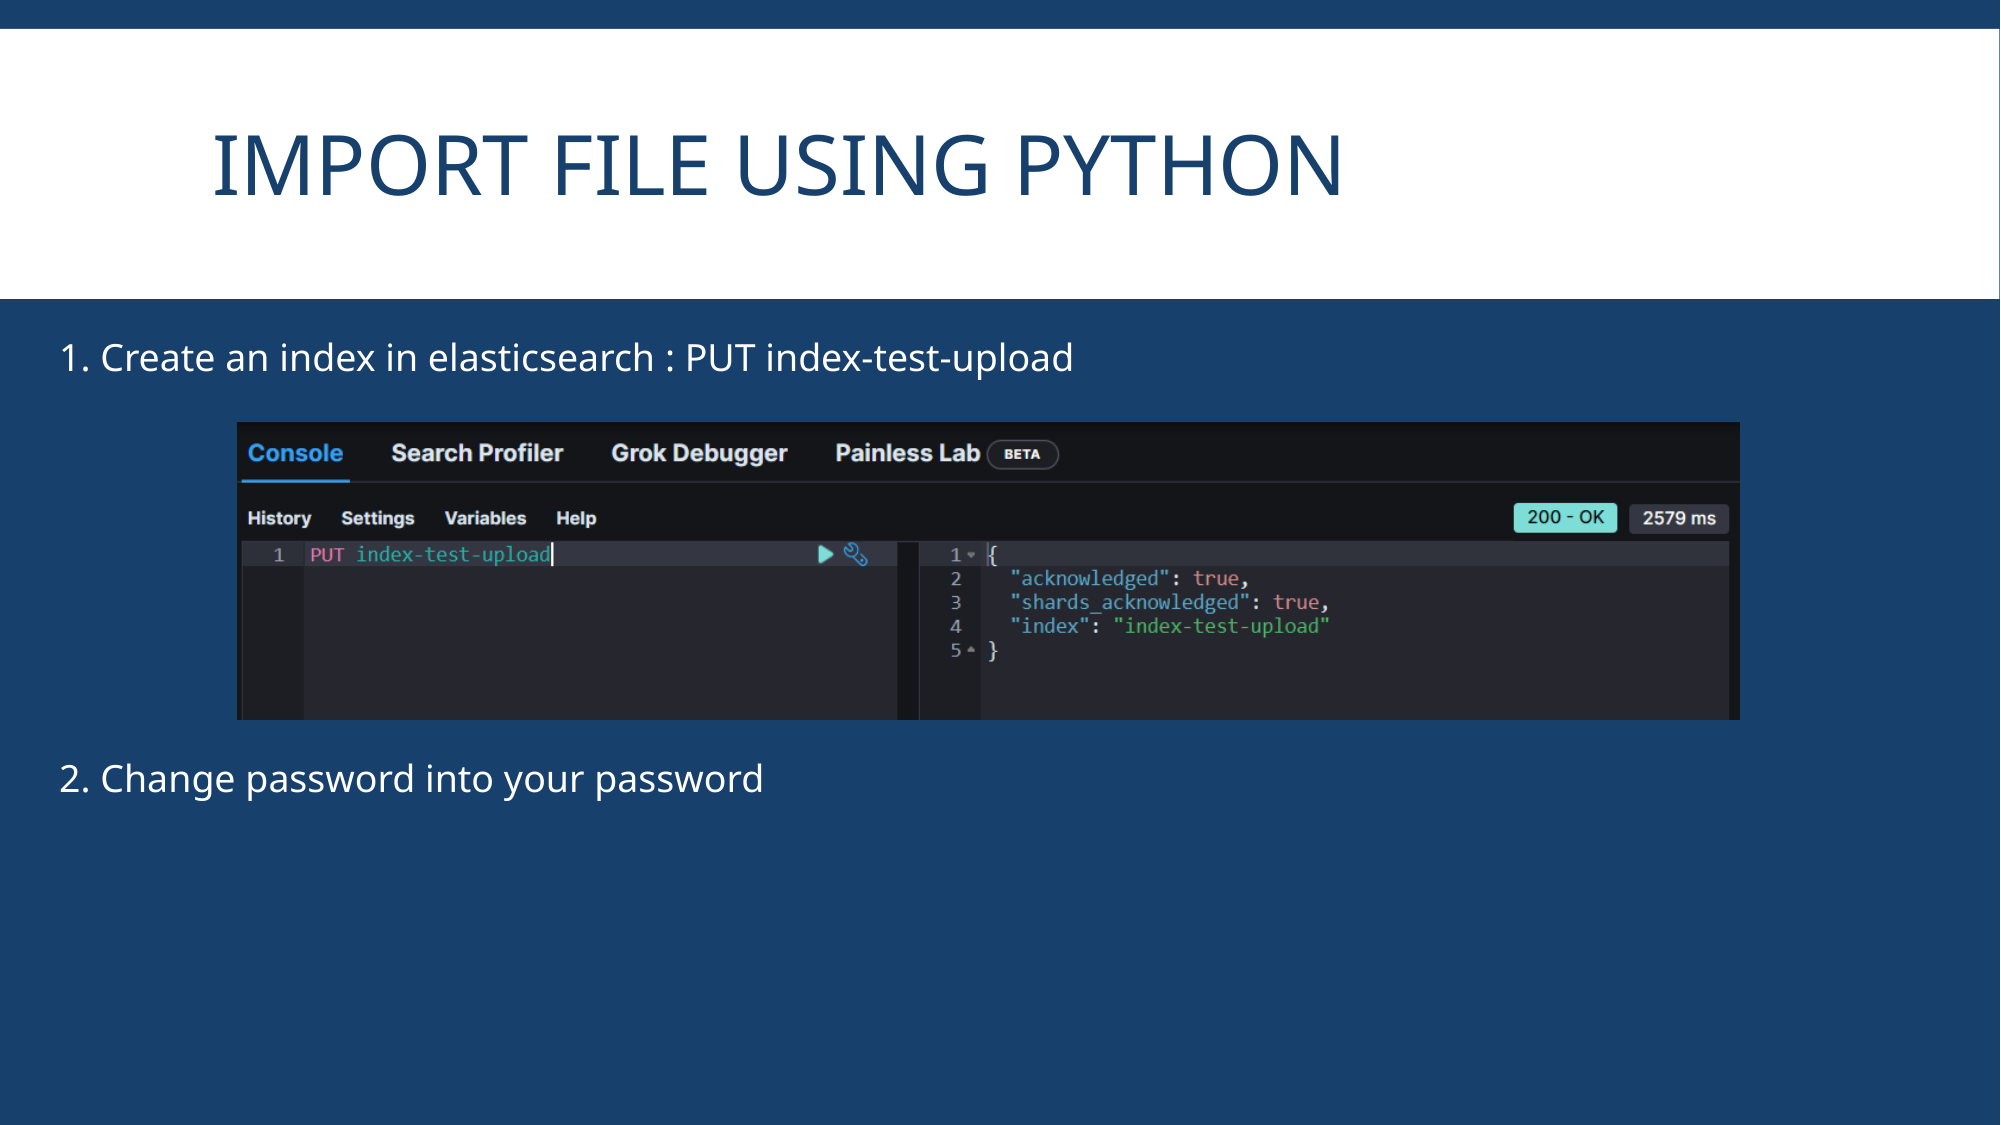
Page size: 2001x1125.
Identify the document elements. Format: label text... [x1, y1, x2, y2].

title Import file using python [197, 46, 1803, 295]
list 1. Create an index in elasticsearch : PUT index-test-upload [44, 331, 1650, 416]
picture [237, 421, 1740, 720]
text_box 2. Change password into your password [44, 752, 1650, 837]
